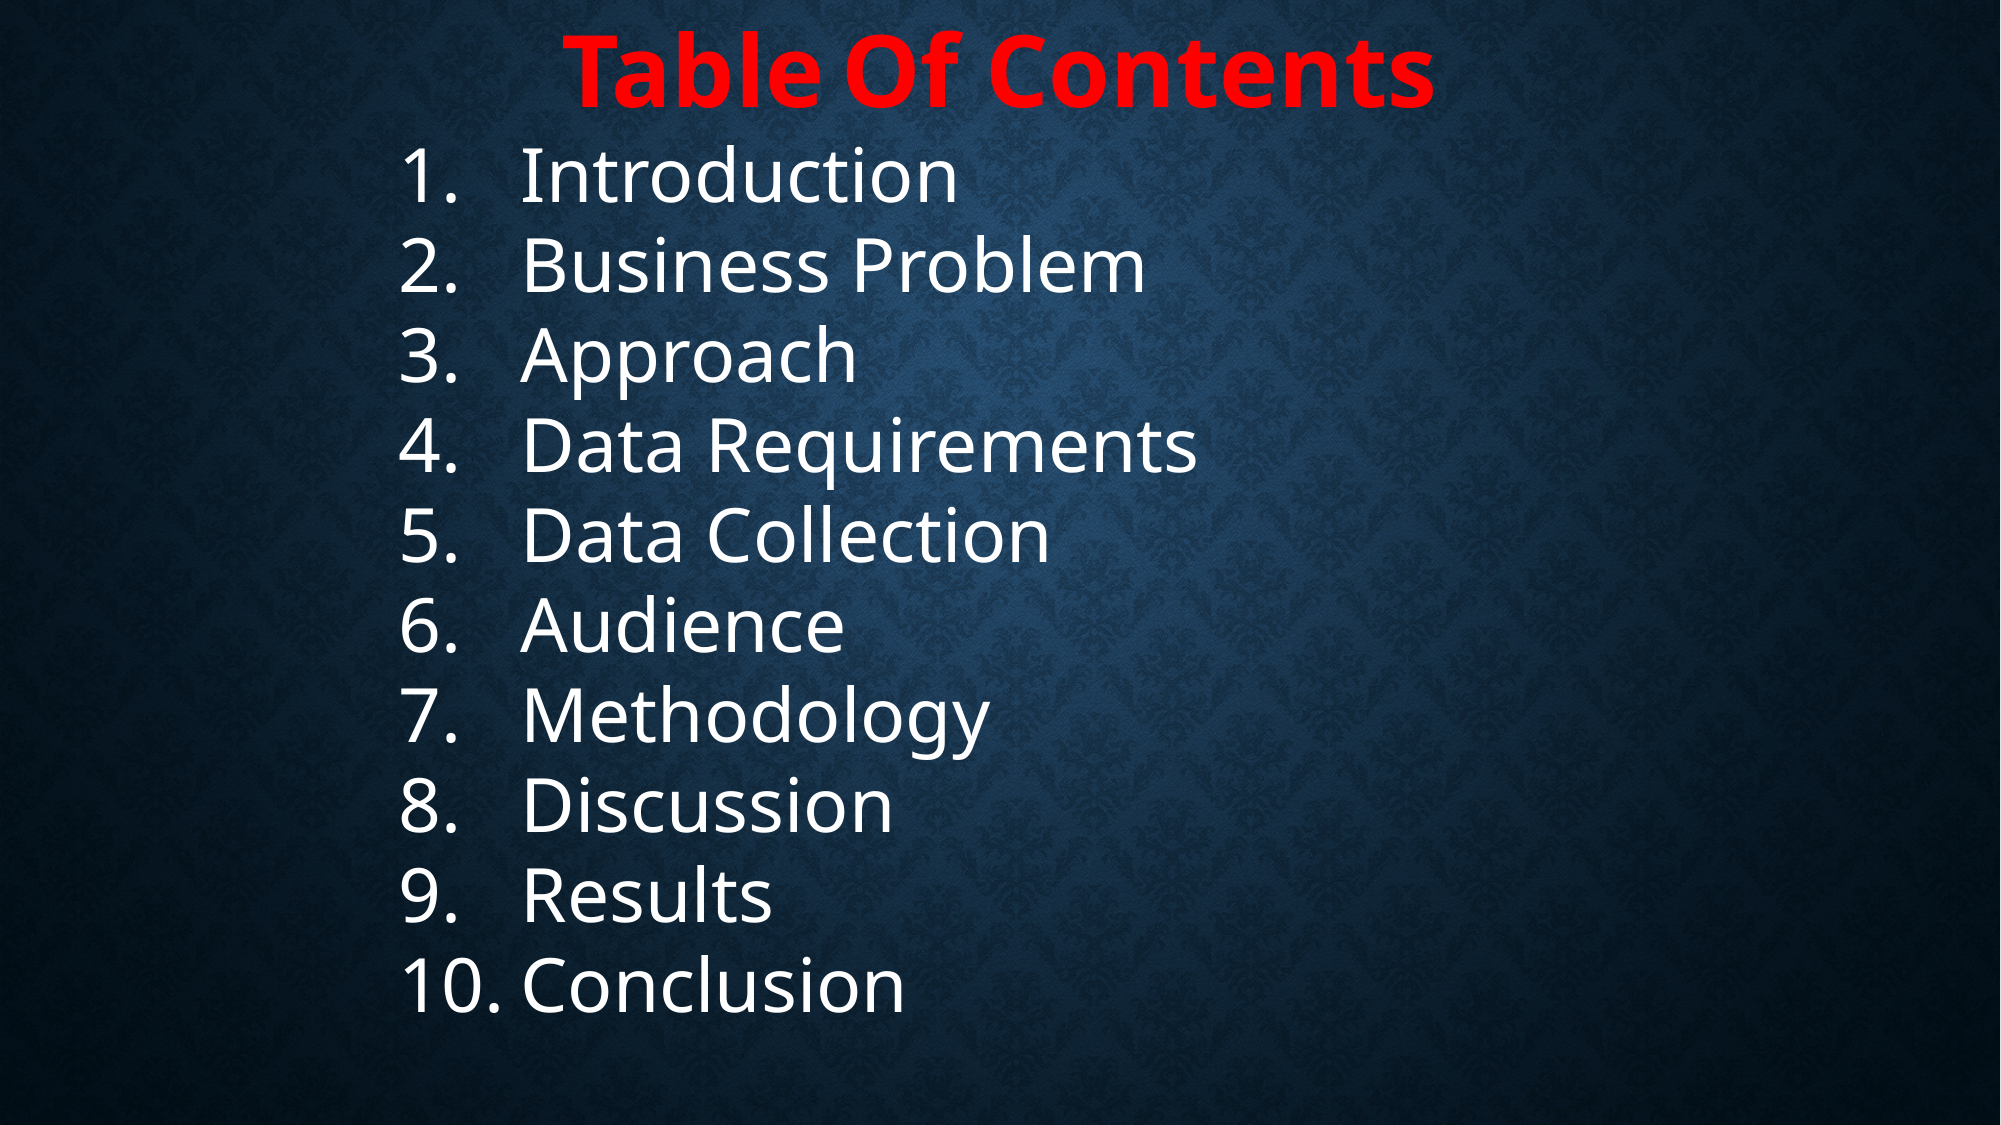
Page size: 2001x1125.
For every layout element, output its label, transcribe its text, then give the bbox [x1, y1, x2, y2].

text_box Table Of Contents Introduction Business Problem Approach Data Requirements Data Collection Audience Methodology Discussion Results Conclusion [384, 0, 1616, 1080]
